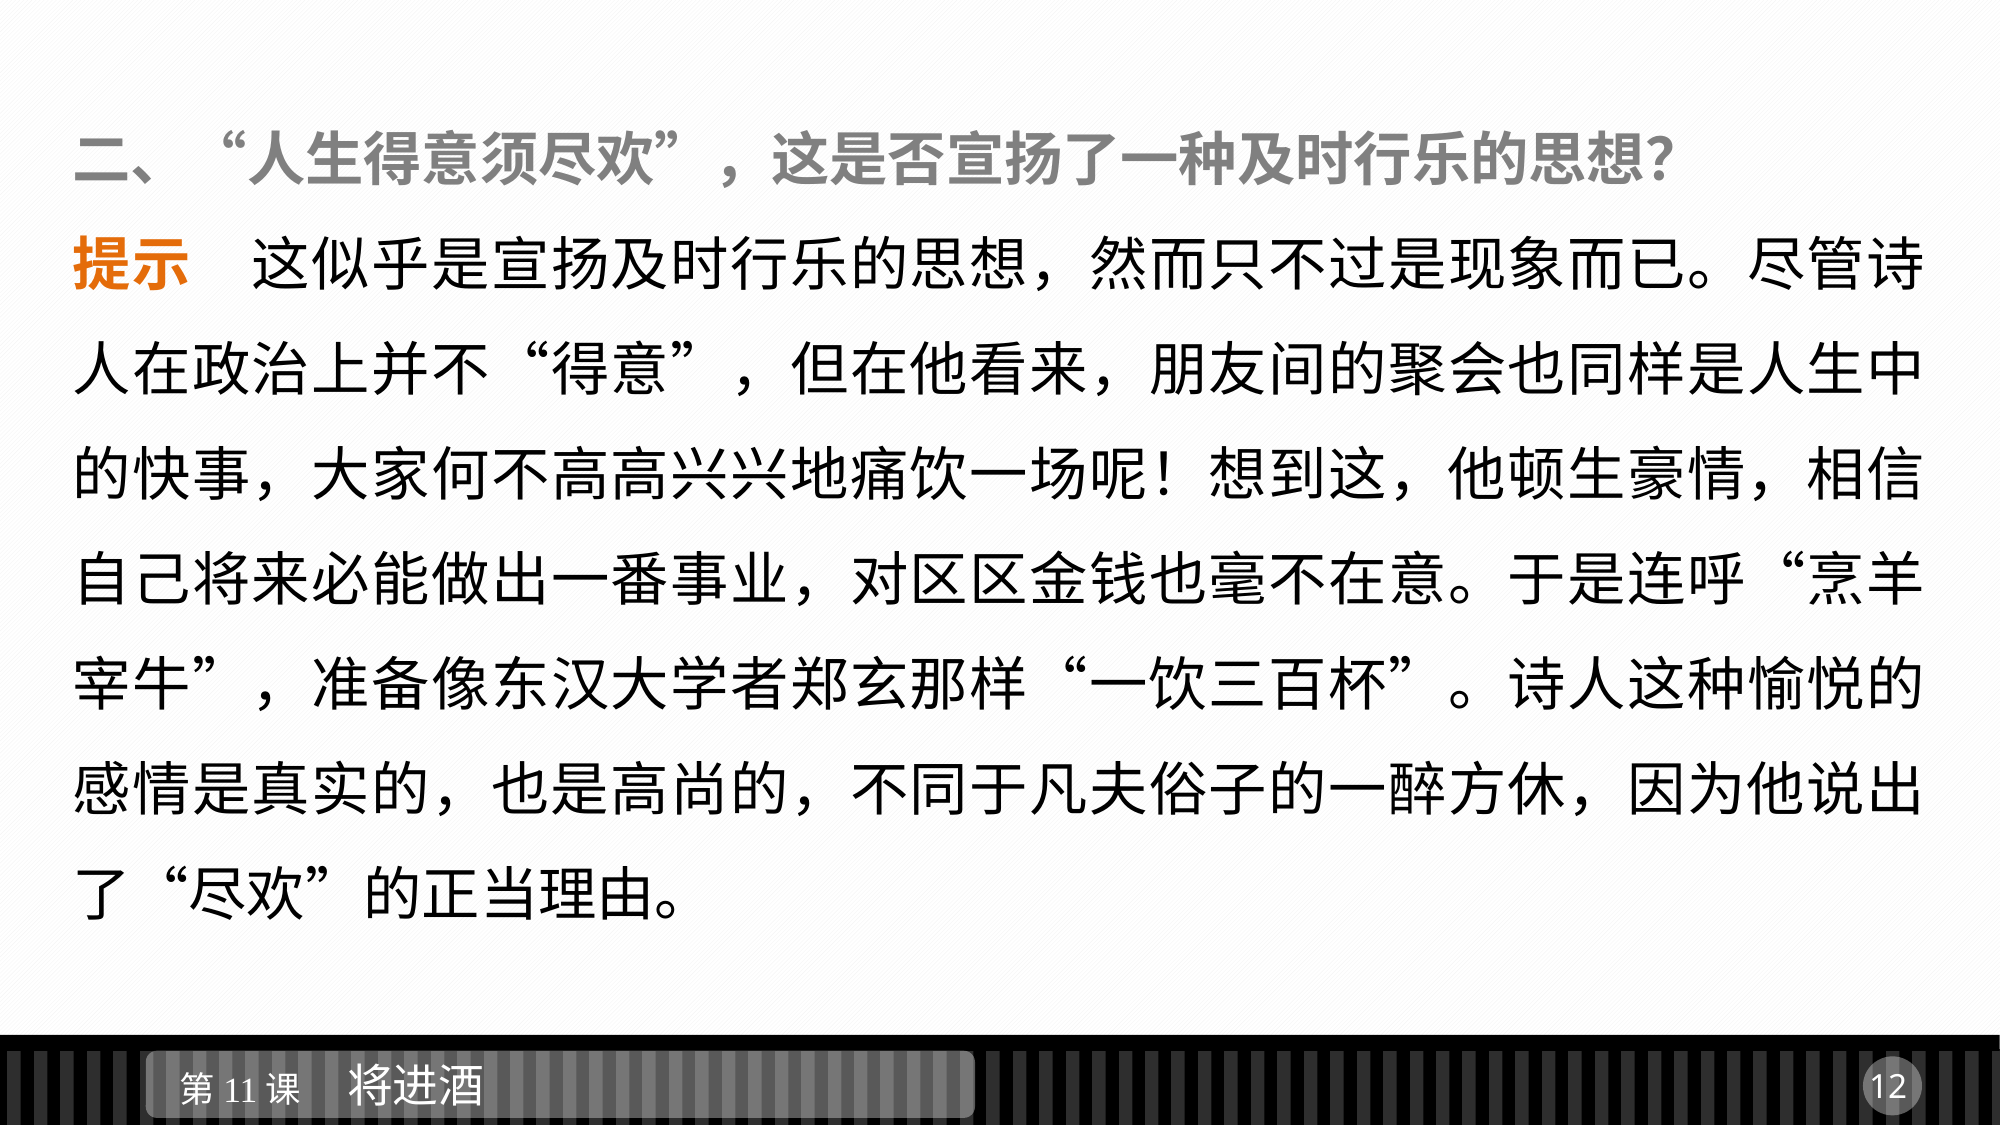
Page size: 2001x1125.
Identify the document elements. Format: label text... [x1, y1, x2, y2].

text_box 二、“人生得意须尽欢”，这是否宣扬了一种及时行乐的思想？ 提示 这似乎是宣扬及时行乐的思想，然而只不过是现象而已。尽管诗人在政治上并不“得意”，但在他看来，朋友间的聚会也同样是人生中的快事，大家何不高高兴兴地痛饮一场呢！想到这，他顿生豪情，相信自己将来必能做出一番事业，对区区金钱也毫不在意。于是连呼“烹羊宰牛”，准备像东汉大学者郑玄那样“一饮三百杯”。诗人这种愉悦的感情是真实的，也是高尚的，不同于凡夫俗子的一醉方休，因为他说出了“尽欢”的正当理由。 [57, 79, 1940, 935]
